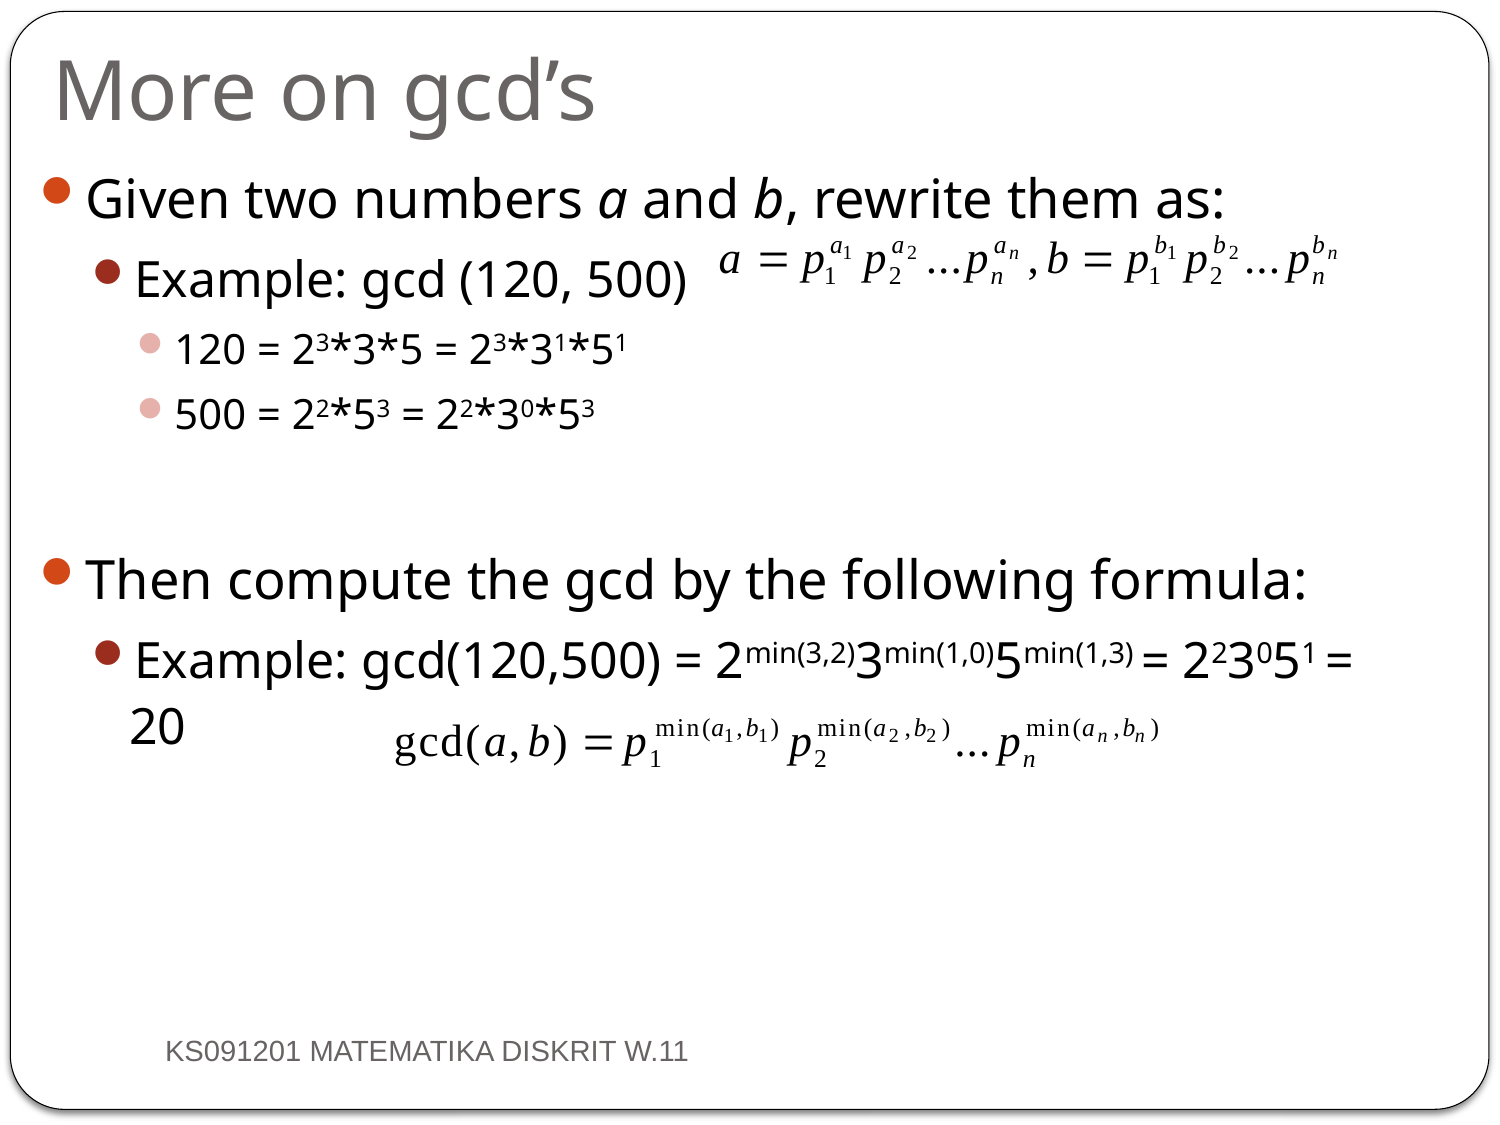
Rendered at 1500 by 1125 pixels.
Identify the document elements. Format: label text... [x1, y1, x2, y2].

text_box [712, 224, 1361, 305]
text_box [387, 707, 1174, 788]
footer KS091201 MATEMATIKA DISKRIT W.11 [150, 1012, 800, 1088]
text_box Given two numbers a and b, rewrite them as: Example: gcd (120, 500)‏ 120 = 23*3*5 = 23*31*51 500 = 22*53 = 22*30*53 Then compute the gcd by the following formula: Example: gcd(120,500) = 2min(3,2)3min(1,0)5min(1,3) = 223051 = 20 [24, 149, 1438, 1075]
text_box More on gcd’s [37, 24, 1463, 150]
